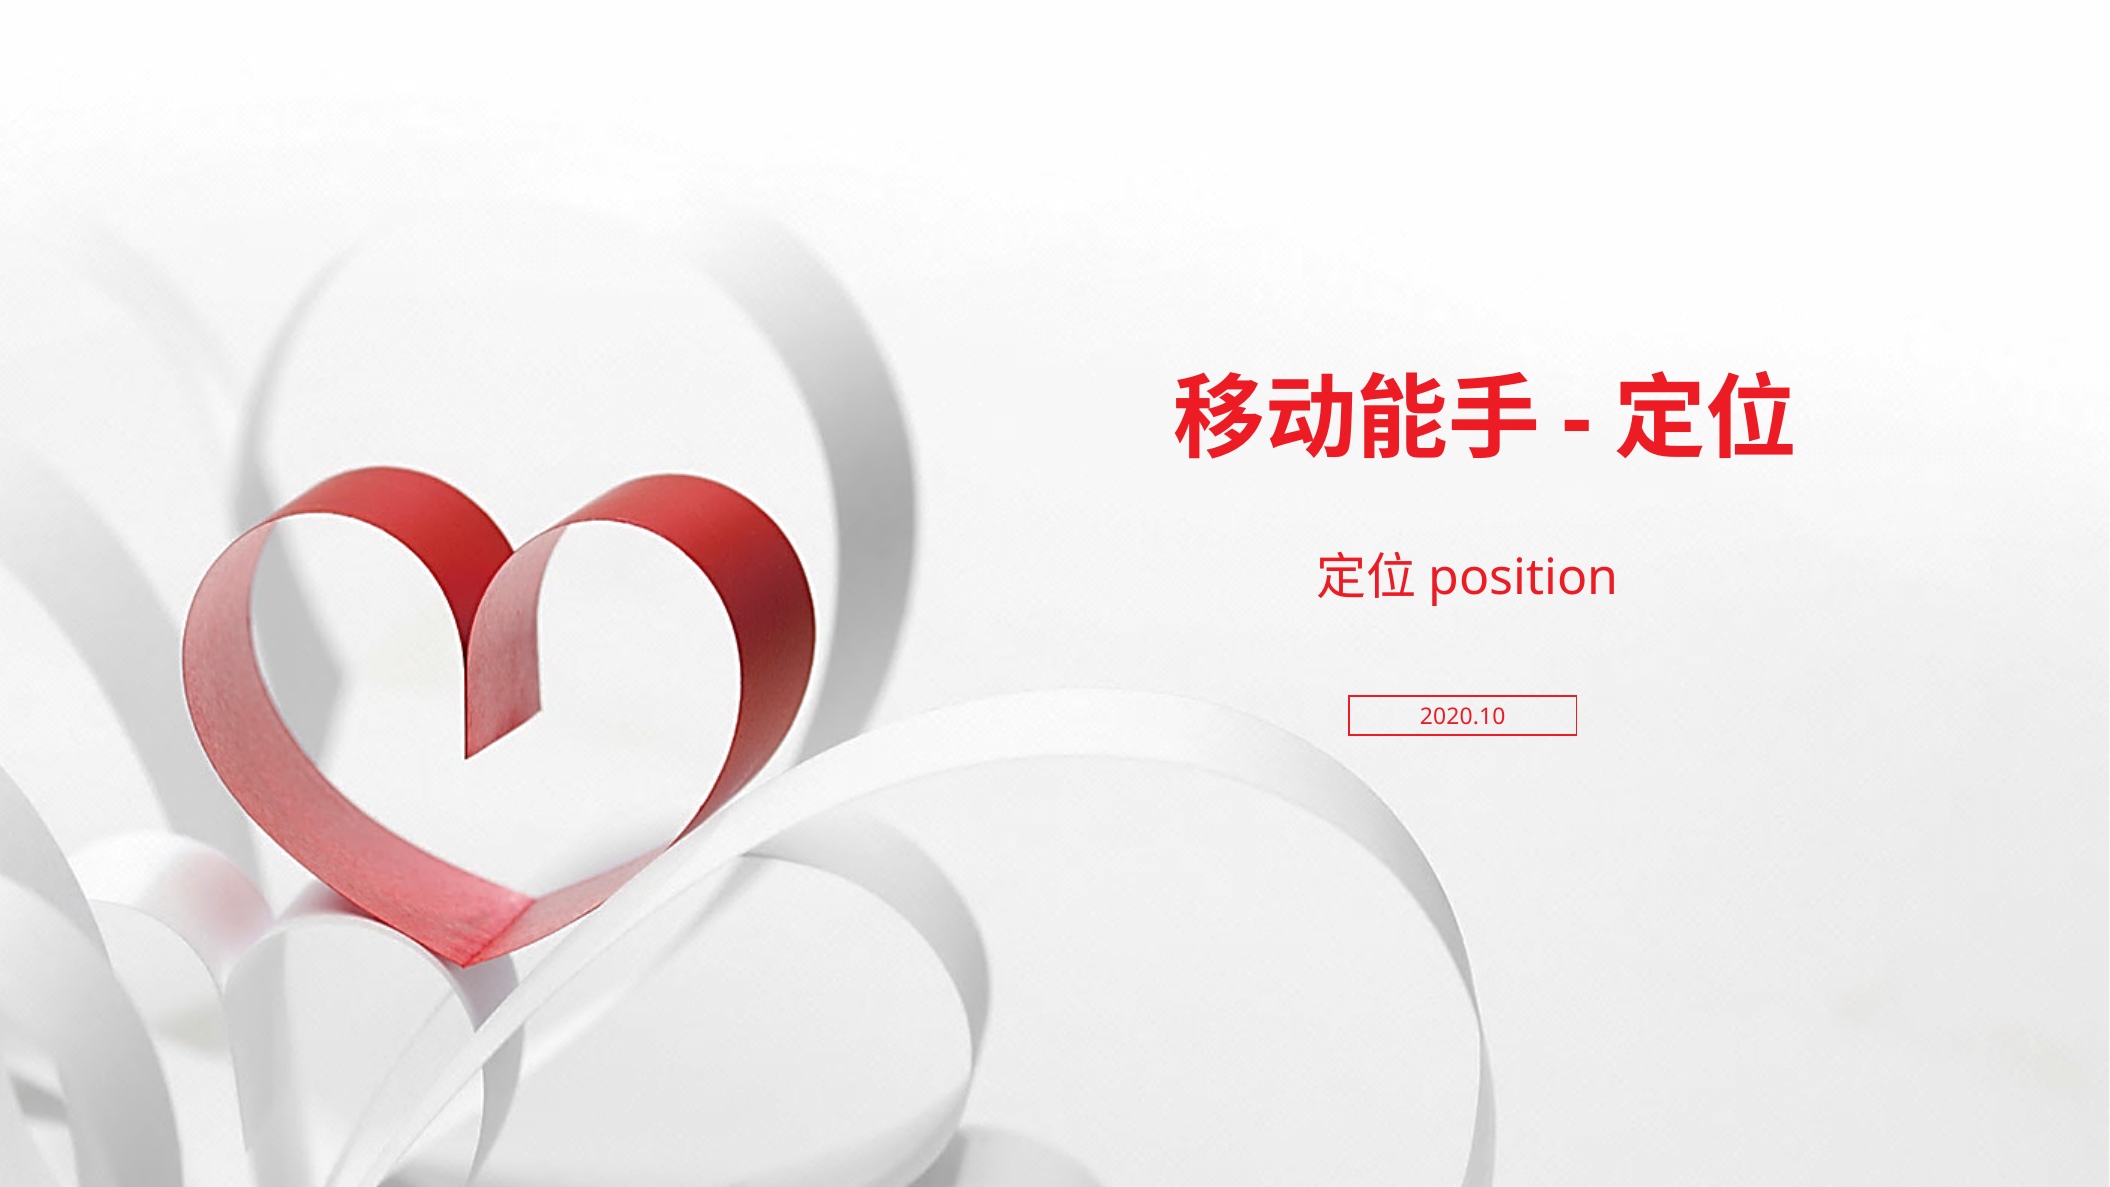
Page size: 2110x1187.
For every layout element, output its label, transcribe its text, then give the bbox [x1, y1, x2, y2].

text_box 2020.10 [1349, 695, 1577, 736]
text_box 移动能手-定位 [936, 358, 2035, 469]
text_box 定位position [971, 544, 1964, 605]
text_box [0, 0, 2110, 1187]
